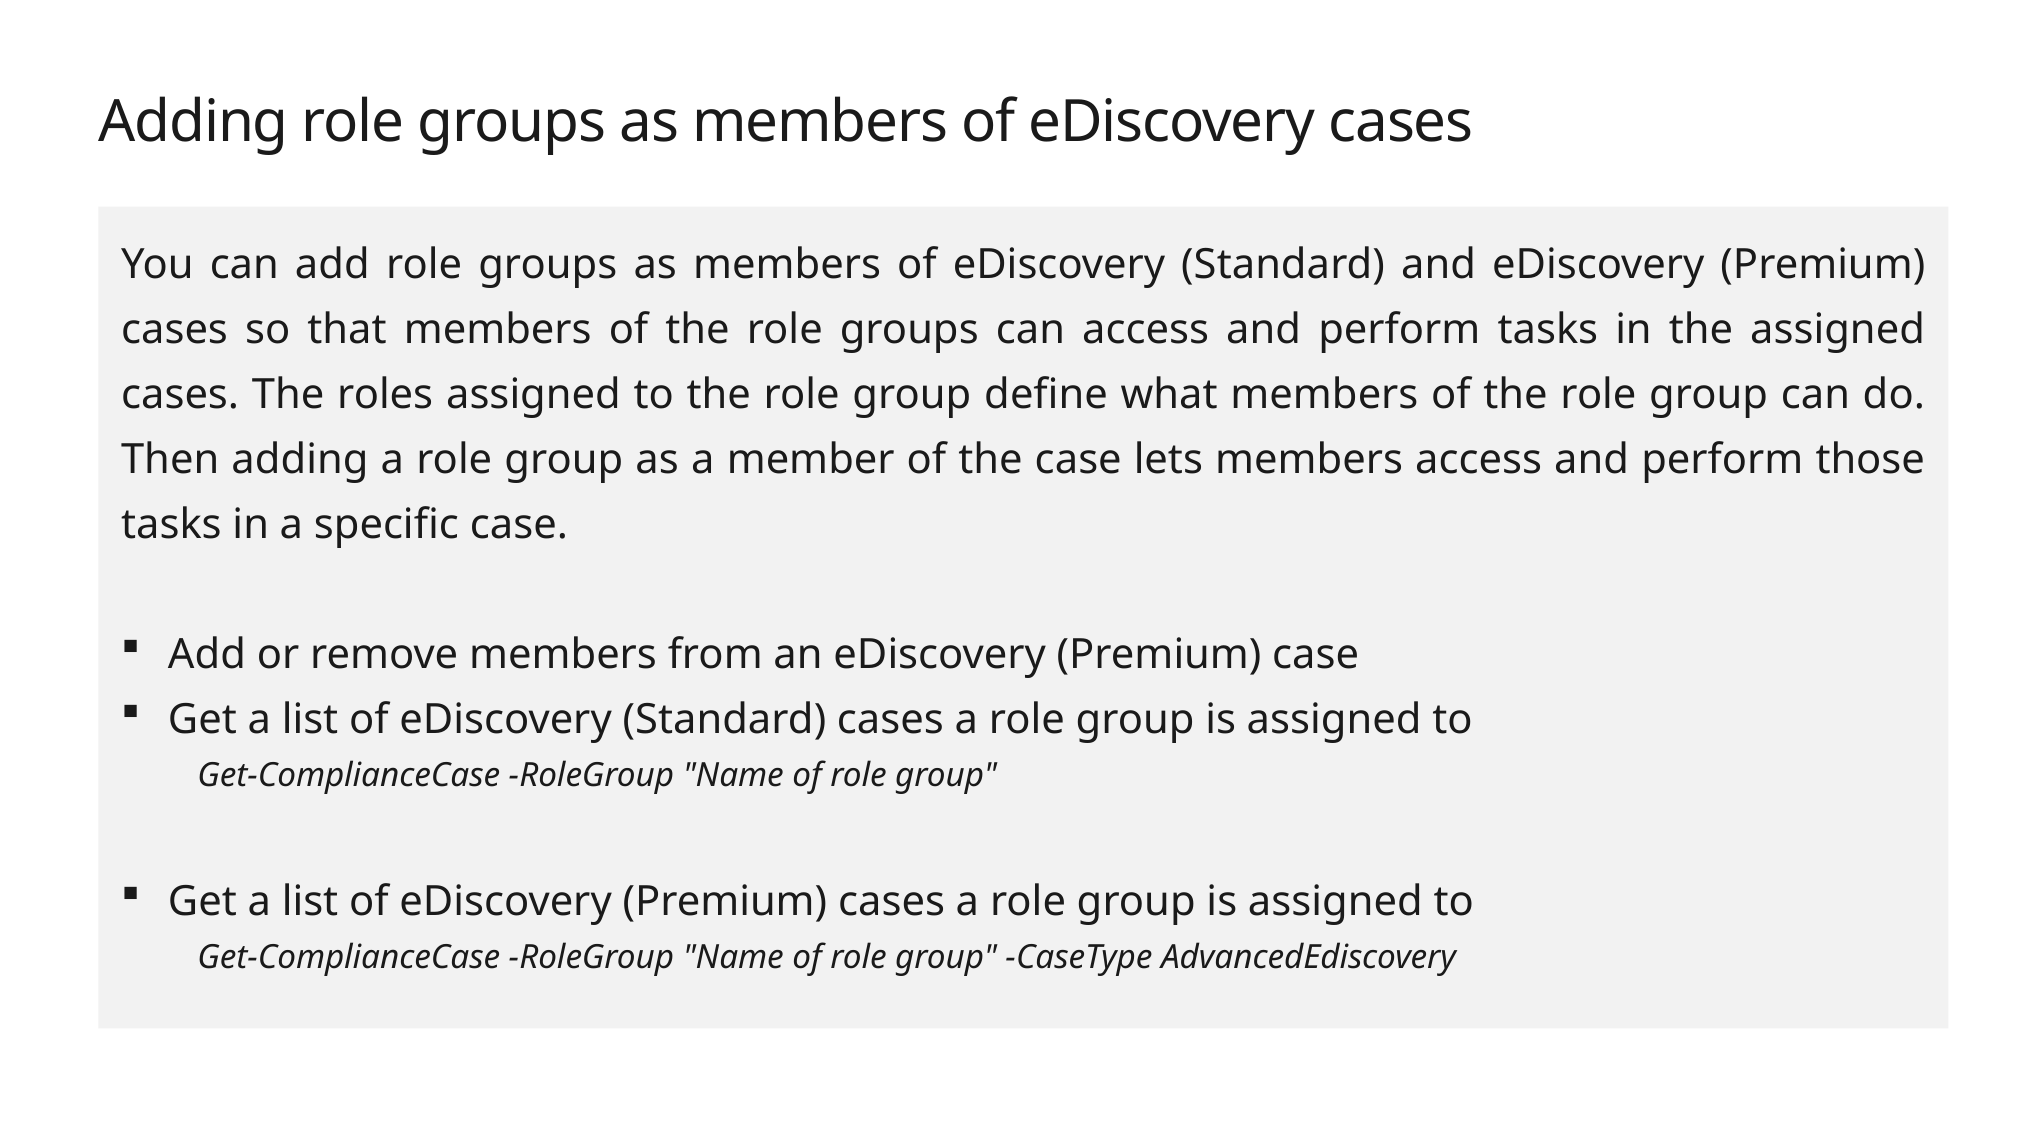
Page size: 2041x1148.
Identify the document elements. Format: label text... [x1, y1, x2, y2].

text_box You can add role groups as members of eDiscovery (Standard) and eDiscovery (Premium) cases so that members of the role groups can access and perform tasks in the assigned cases. The roles assigned to the role group define what members of the role group can do. Then adding a role group as a member of the case lets members access and perform those tasks in a specific case. Add or remove members from an eDiscovery (Premium) case Get a list of eDiscovery (Standard) cases a role group is assigned to Get-ComplianceCase -RoleGroup "Name of role group" Get a list of eDiscovery (Premium) cases a role group is assigned to Get-ComplianceCase -RoleGroup "Name of role group" -CaseType AdvancedEdiscovery [98, 206, 1949, 1029]
title Adding role groups as members of eDiscovery cases [98, 83, 1943, 154]
